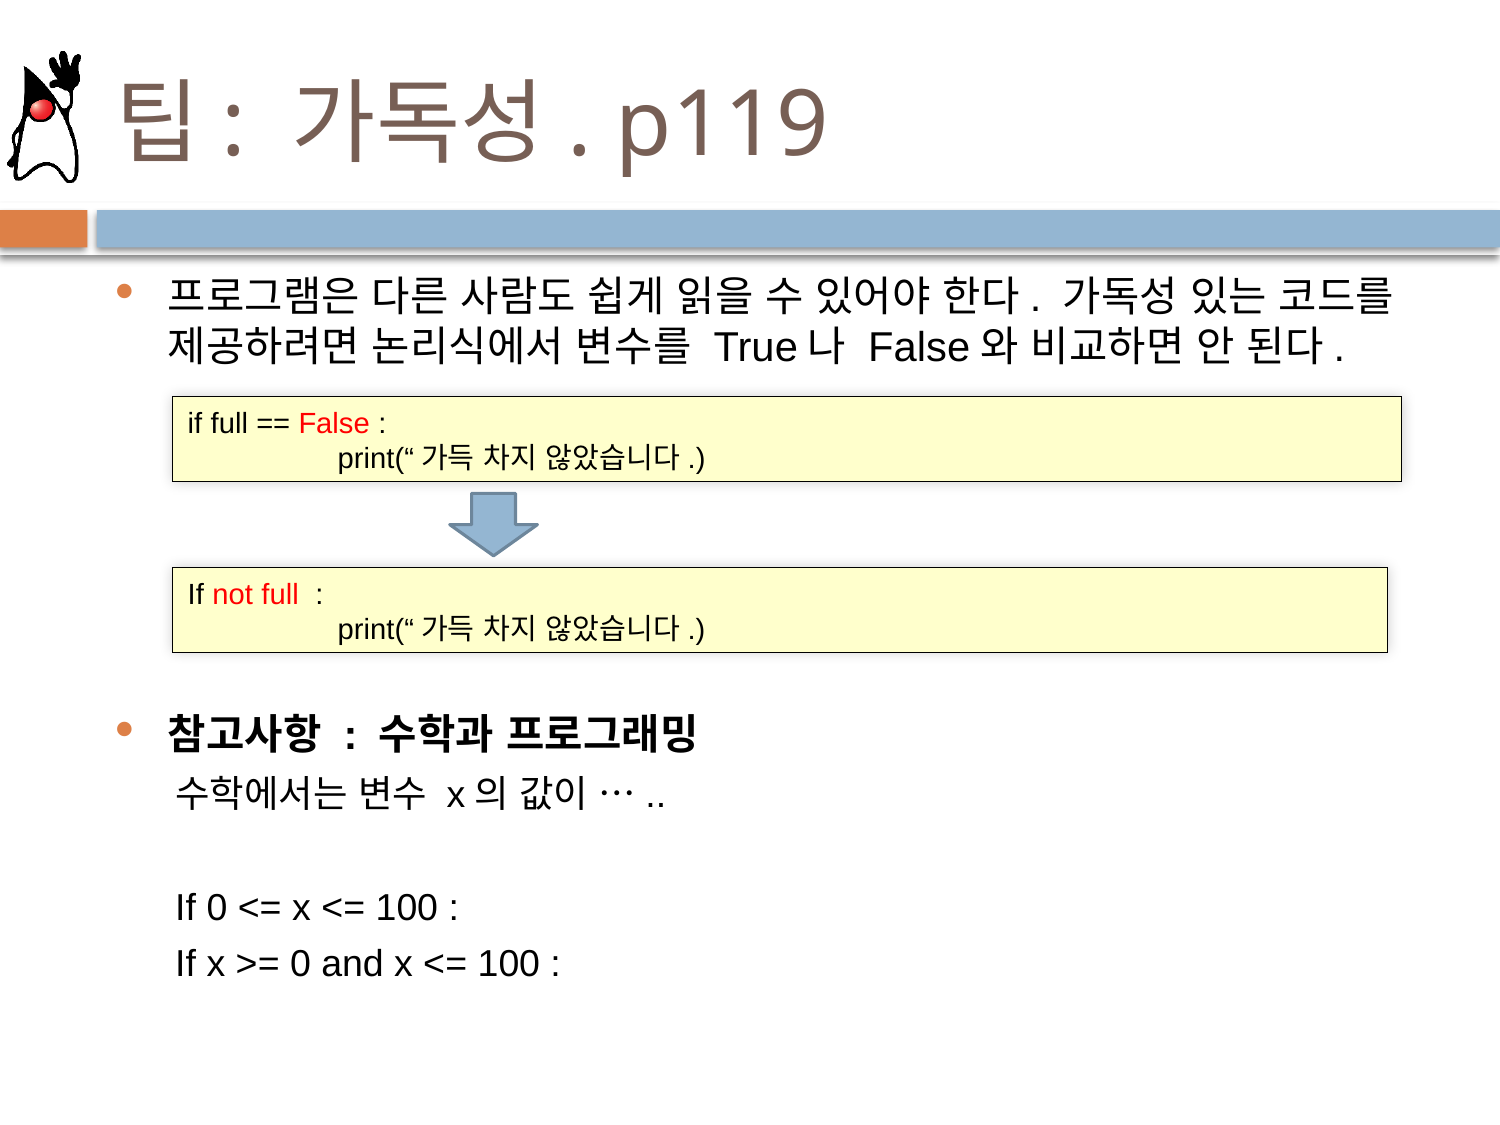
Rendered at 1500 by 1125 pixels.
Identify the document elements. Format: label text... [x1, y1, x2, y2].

title 팁: 가독성. p119 [100, 37, 1438, 200]
text_box If not full : print(“가득 차지 않았습니다.) [172, 567, 1388, 653]
text_box [448, 491, 539, 558]
picture [7, 51, 81, 183]
list 프로그램은 다른 사람도 쉽게 읽을 수 있어야 한다. 가독성 있는 코드를 제공하려면 논리식에서 변수를 True나 False와 비교하면 안 된다. 참고사항 : 수학과 프로그래밍 수학에서는 변수 x의 값이 ….. If 0 <= x <= 100 : If x >= 0 and x <= 100 : [100, 262, 1438, 1069]
text_box if full == False : print(“가득 차지 않았습니다.) [172, 396, 1402, 482]
